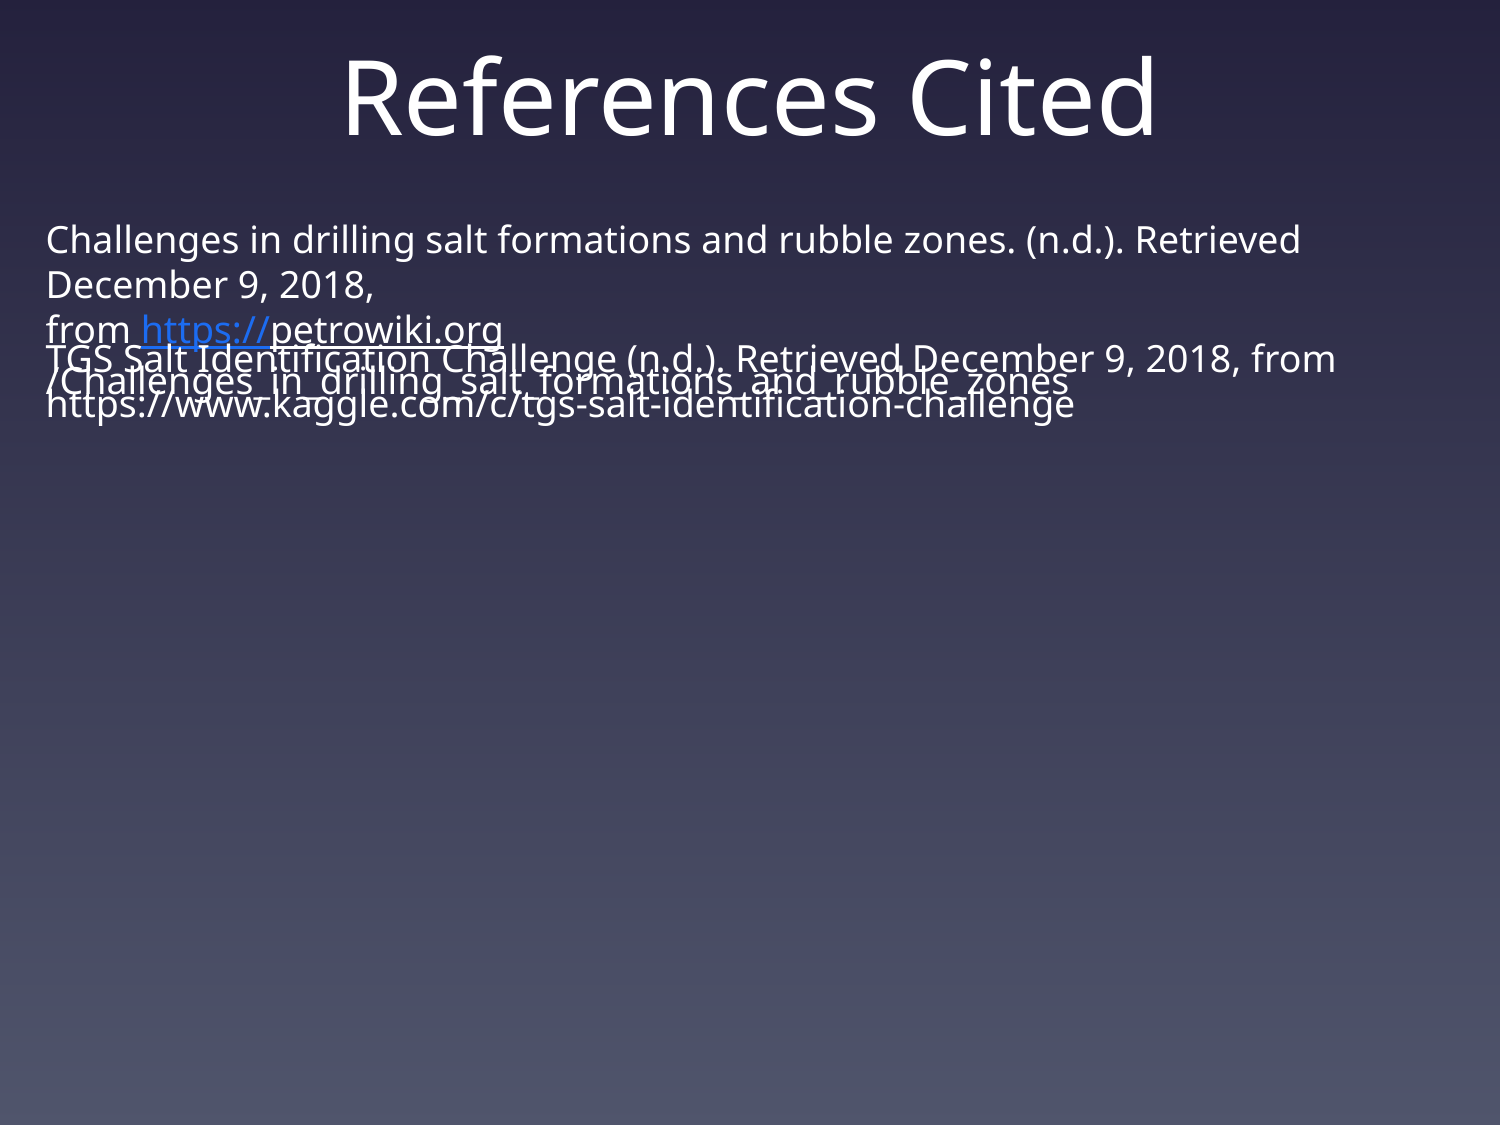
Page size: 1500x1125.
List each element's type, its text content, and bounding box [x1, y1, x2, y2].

text_box Challenges in drilling salt formations and rubble zones. (n.d.). Retrieved December 9, 2018, from https://petrowiki.org/Challenges_in_drilling_salt_formations_and_rubble_zones [30, 208, 1500, 410]
title References Cited [75, 23, 1425, 208]
text_box TGS Salt Identification Challenge (n.d.). Retrieved December 9, 2018, from https://www.kaggle.com/c/tgs-salt-identification-challenge [30, 327, 1425, 433]
